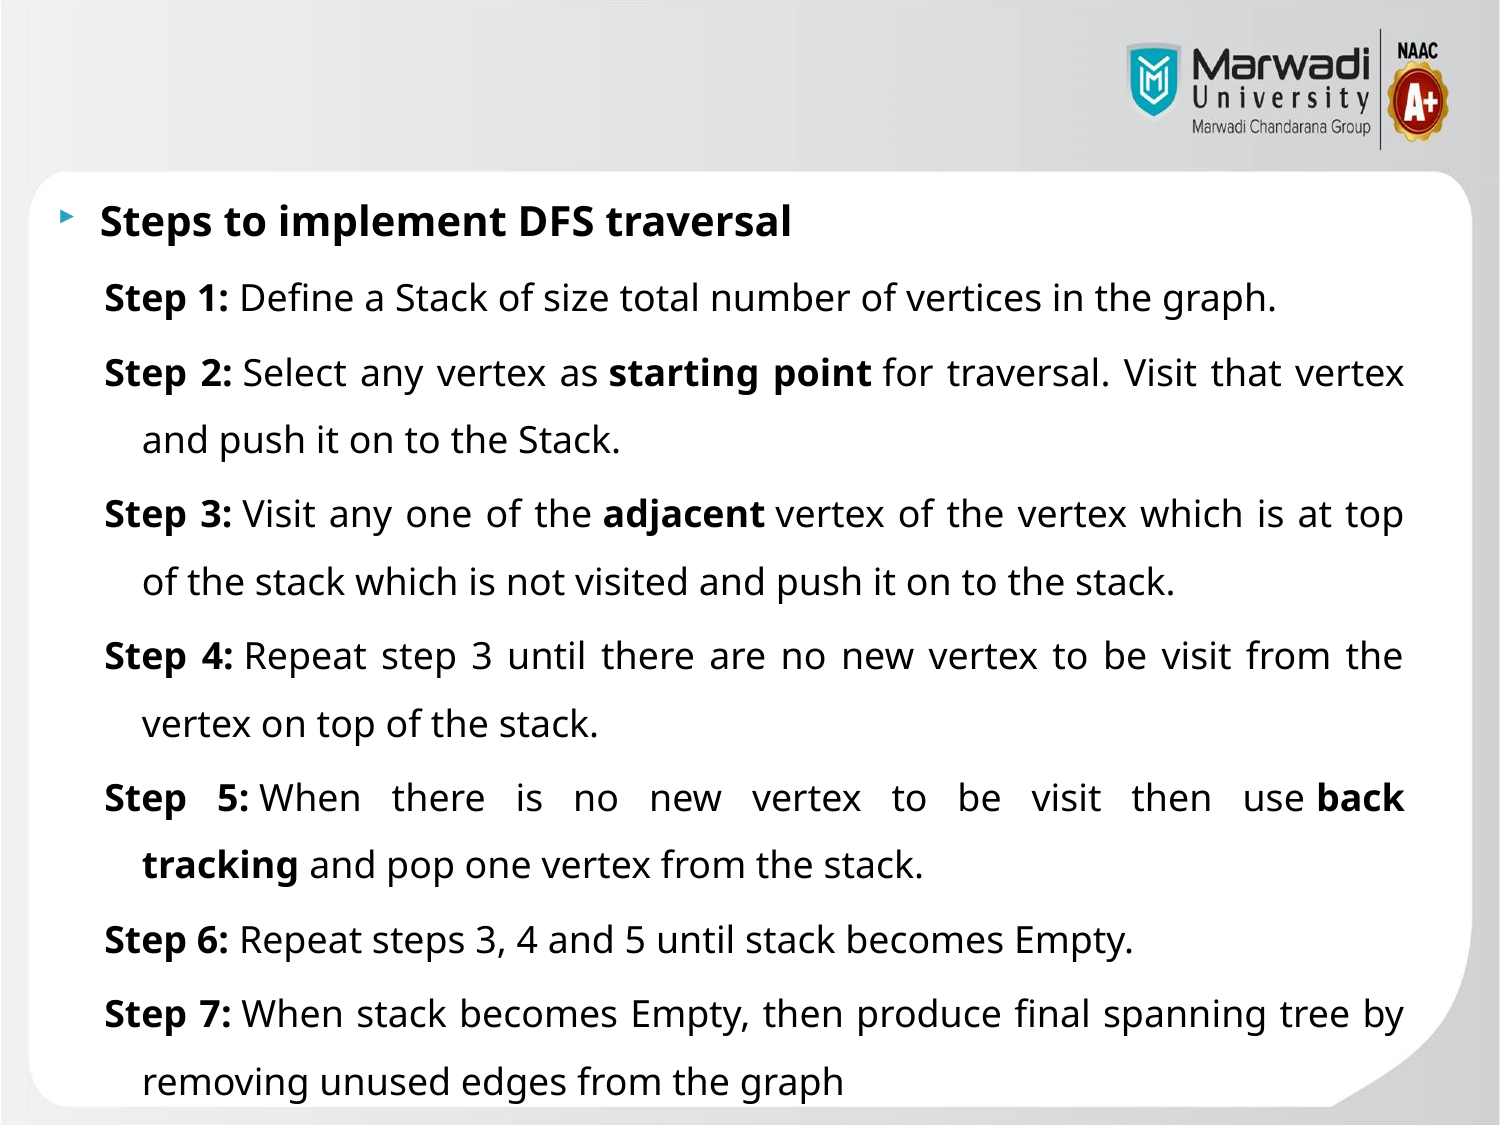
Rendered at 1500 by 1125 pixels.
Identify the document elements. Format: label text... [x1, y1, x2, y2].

picture [0, 0, 1500, 1125]
list Steps to implement DFS traversal Step 1: Define a Stack of size total number of vertices in the graph. Step 2: Select any vertex as starting point for traversal. Visit that vertex and push it on to the Stack. Step 3: Visit any one of the adjacent vertex of the vertex which is at top of the stack which is not visited and push it on to the stack. Step 4: Repeat step 3 until there are no new vertex to be visit from the vertex on top of the stack. Step 5: When there is no new vertex to be visit then use back tracking and pop one vertex from the stack. Step 6: Repeat steps 3, 4 and 5 until stack becomes Empty. Step 7: When stack becomes Empty, then produce final spanning tree by removing unused edges from the graph [24, 187, 1421, 1088]
